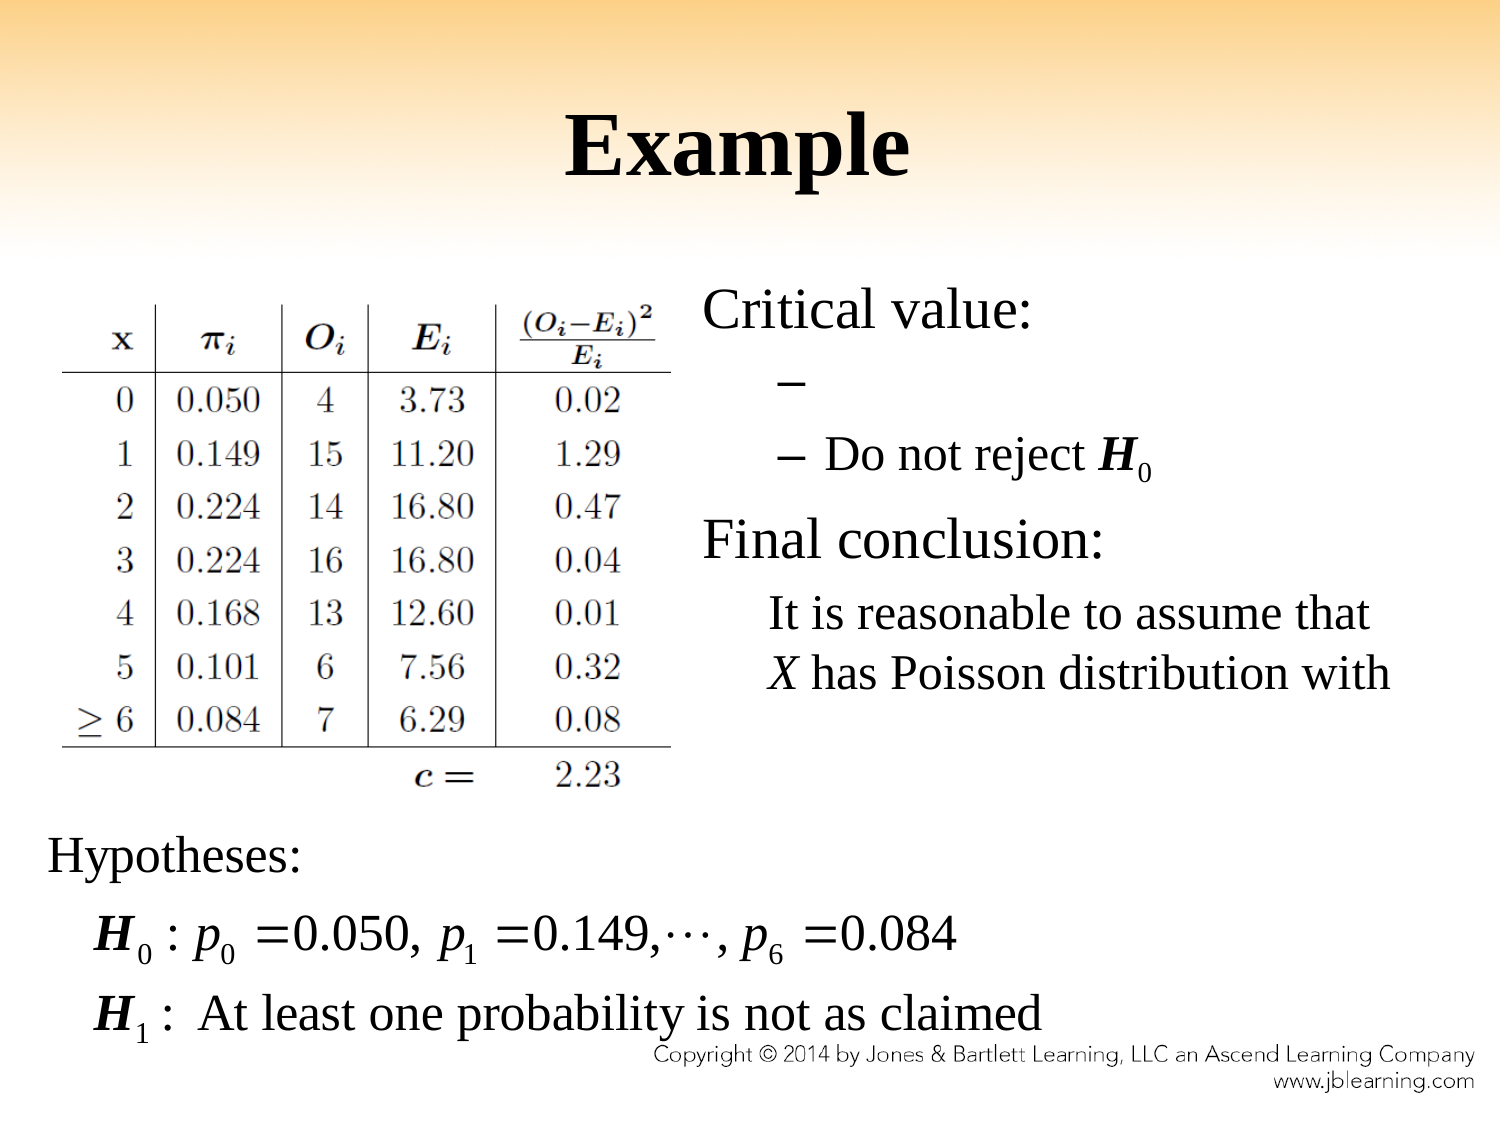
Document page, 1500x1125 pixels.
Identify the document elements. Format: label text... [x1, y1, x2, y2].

title Example [75, 45, 1425, 233]
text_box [39, 824, 1051, 1056]
picture [0, 0, 1500, 1125]
